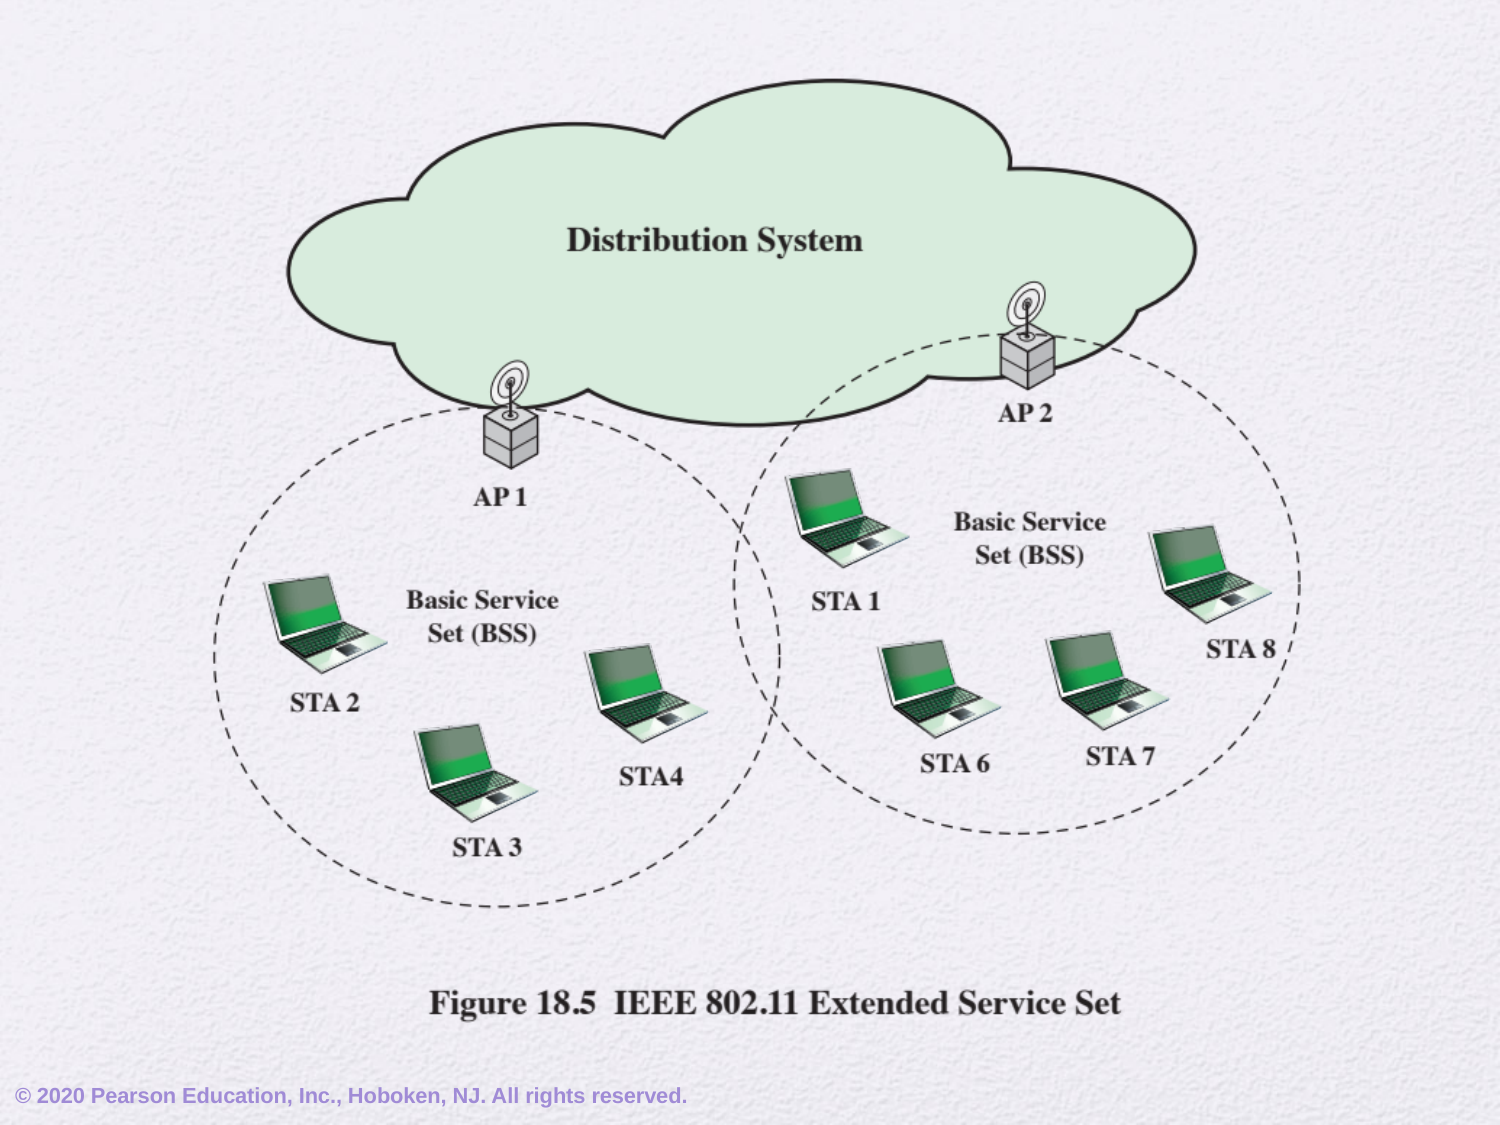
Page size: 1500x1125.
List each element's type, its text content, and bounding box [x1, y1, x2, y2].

footer © 2020 Pearson Education, Inc., Hoboken, NJ. All rights reserved. [0, 1065, 925, 1125]
picture [0, 0, 1500, 1125]
